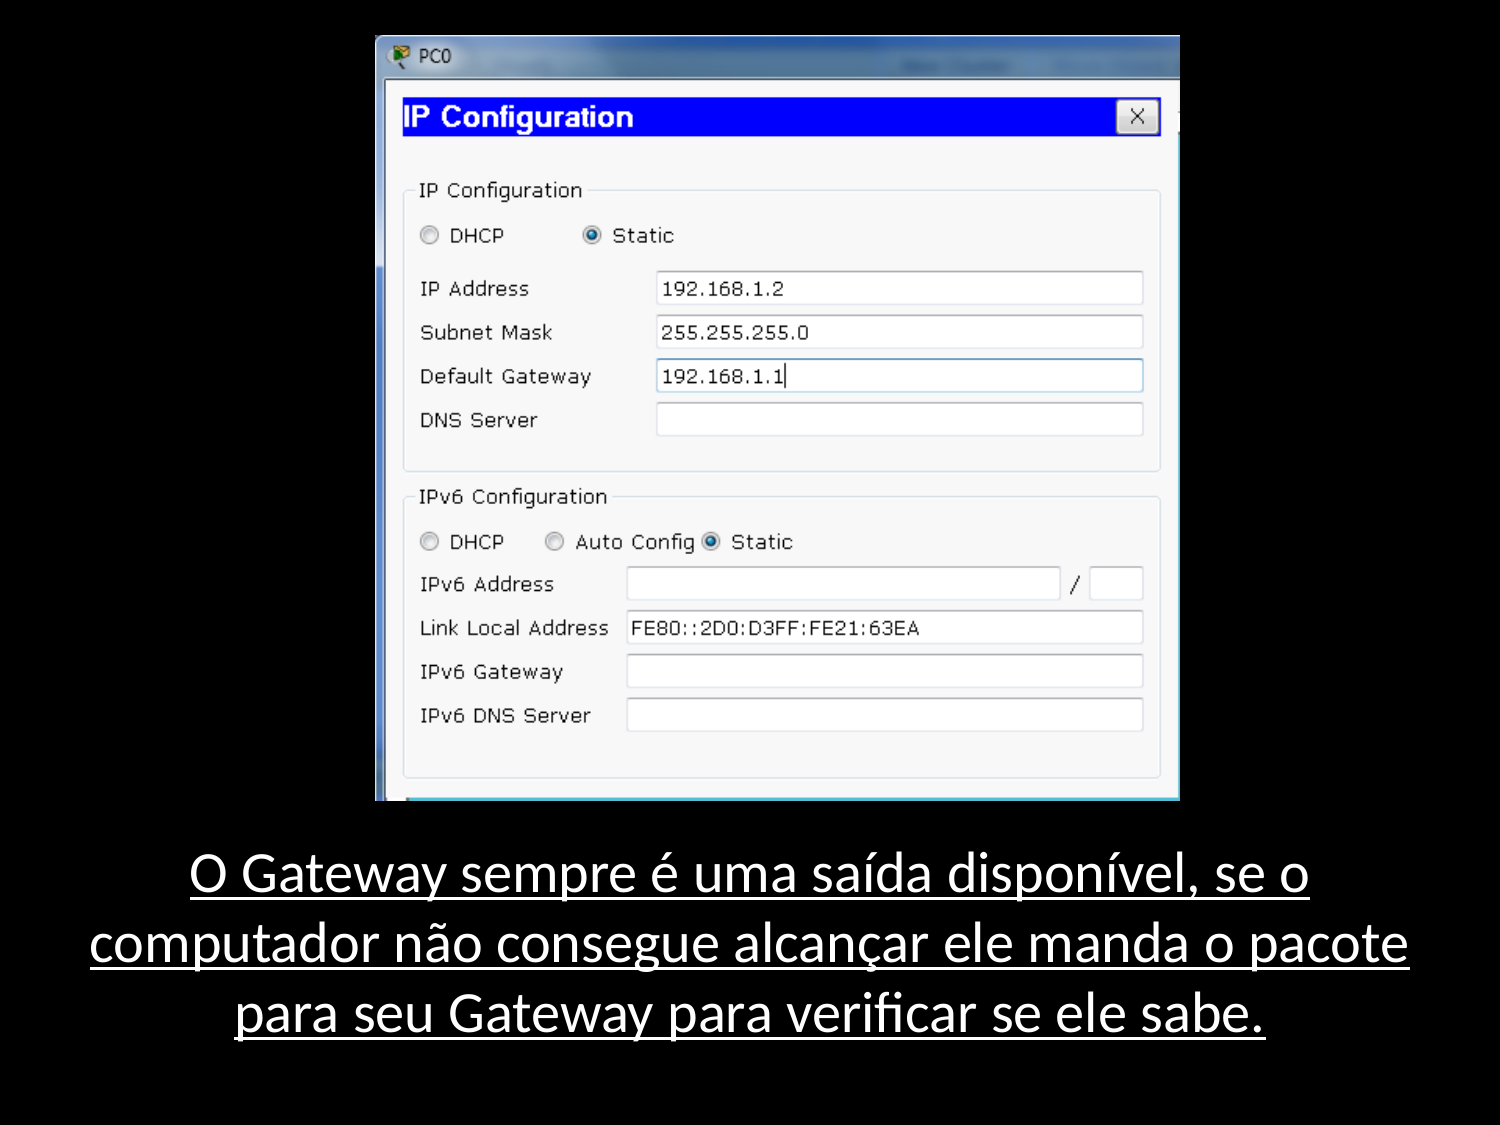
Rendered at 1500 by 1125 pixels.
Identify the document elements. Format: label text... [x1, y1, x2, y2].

text_box O Gateway sempre é uma saída disponível, se o computador não consegue alcançar ele manda o pacote para seu Gateway para verificar se ele sabe. [46, 827, 1454, 1052]
picture [374, 34, 1180, 801]
